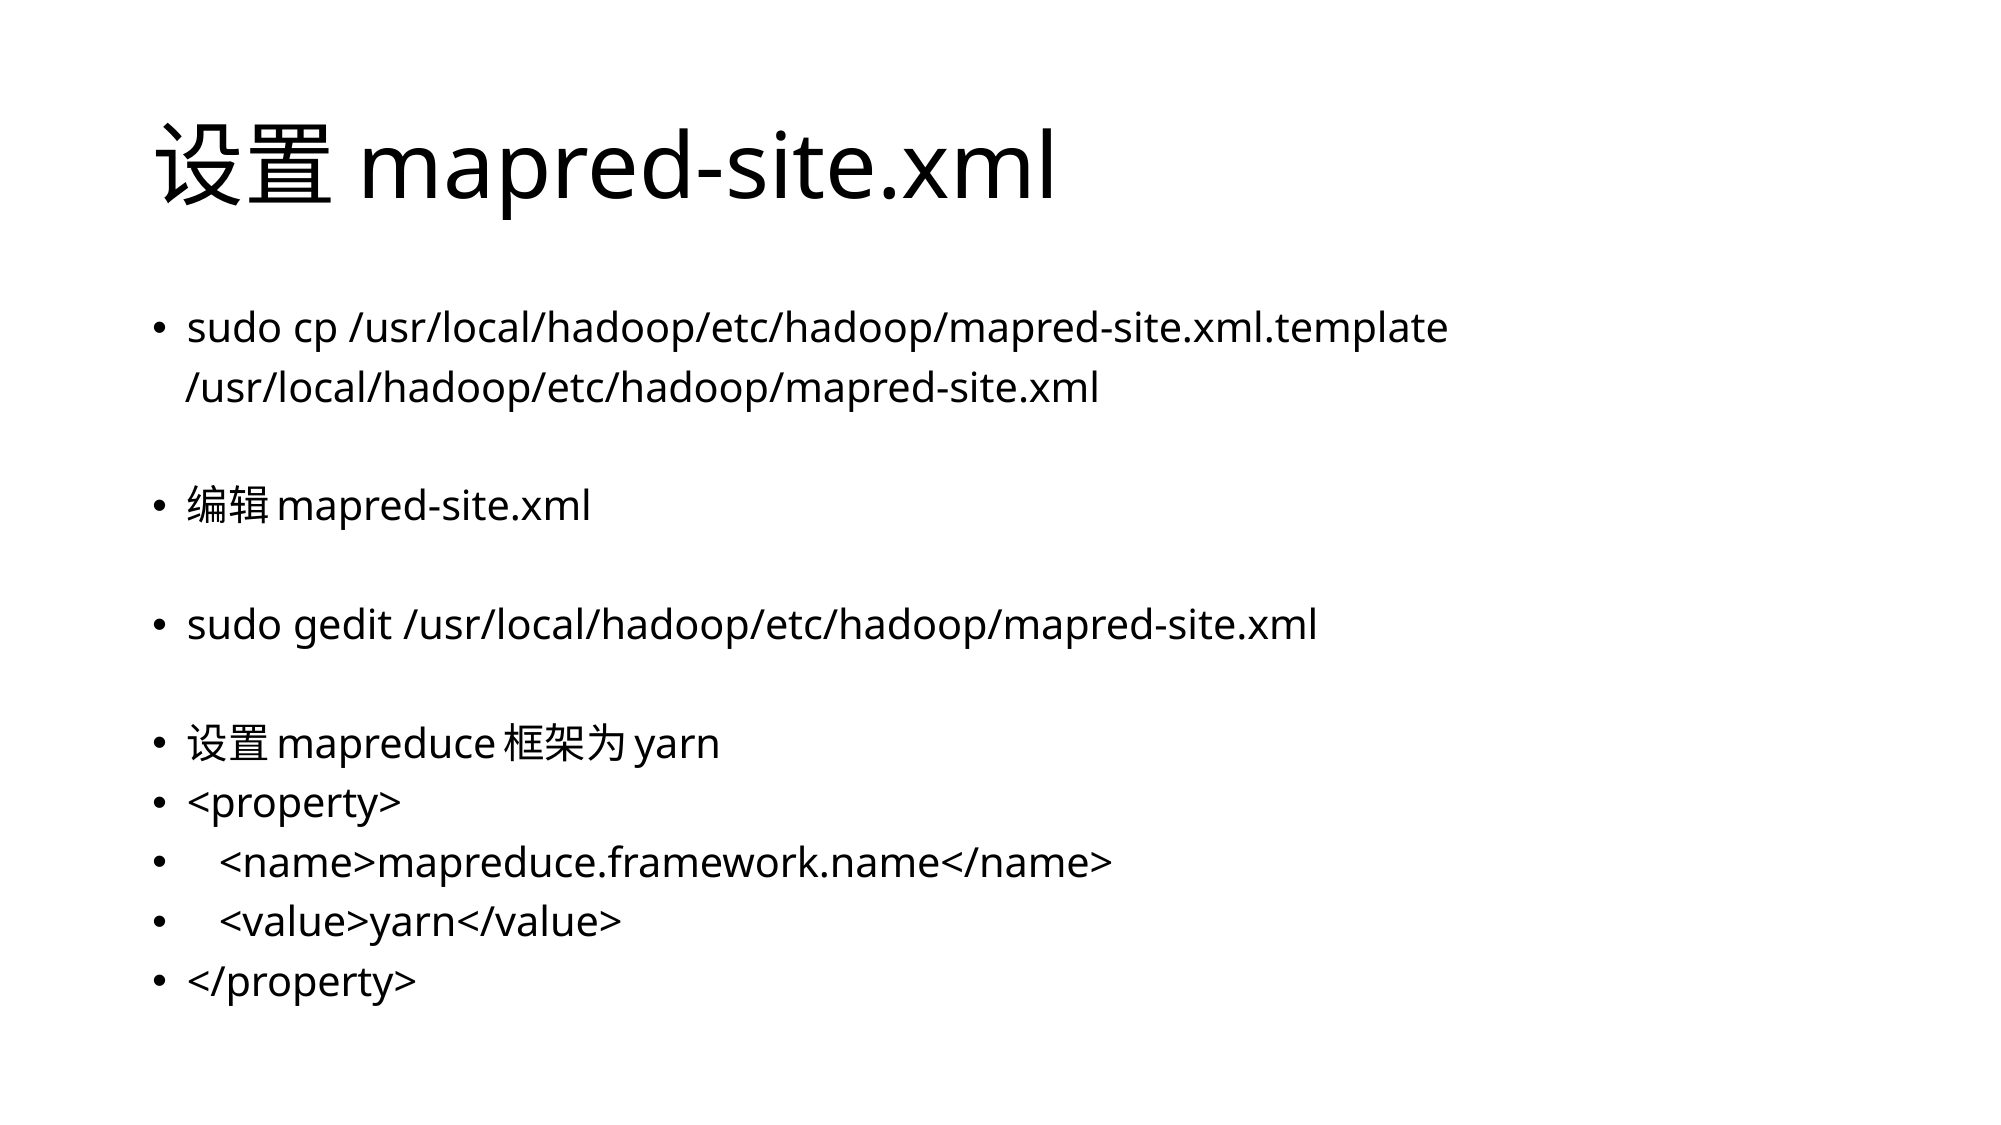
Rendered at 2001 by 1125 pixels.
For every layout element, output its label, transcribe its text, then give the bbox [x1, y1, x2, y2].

title 设置mapred-site.xml [137, 59, 1863, 278]
list sudo cp /usr/local/hadoop/etc/hadoop/mapred-site.xml.template /usr/local/hadoop/etc/hadoop/mapred-site.xml 编辑mapred-site.xml sudo gedit /usr/local/hadoop/etc/hadoop/mapred-site.xml 设置mapreduce框架为yarn <property> <name>mapreduce.framework.name</name> <value>yarn</value> </property> [137, 299, 1863, 1014]
